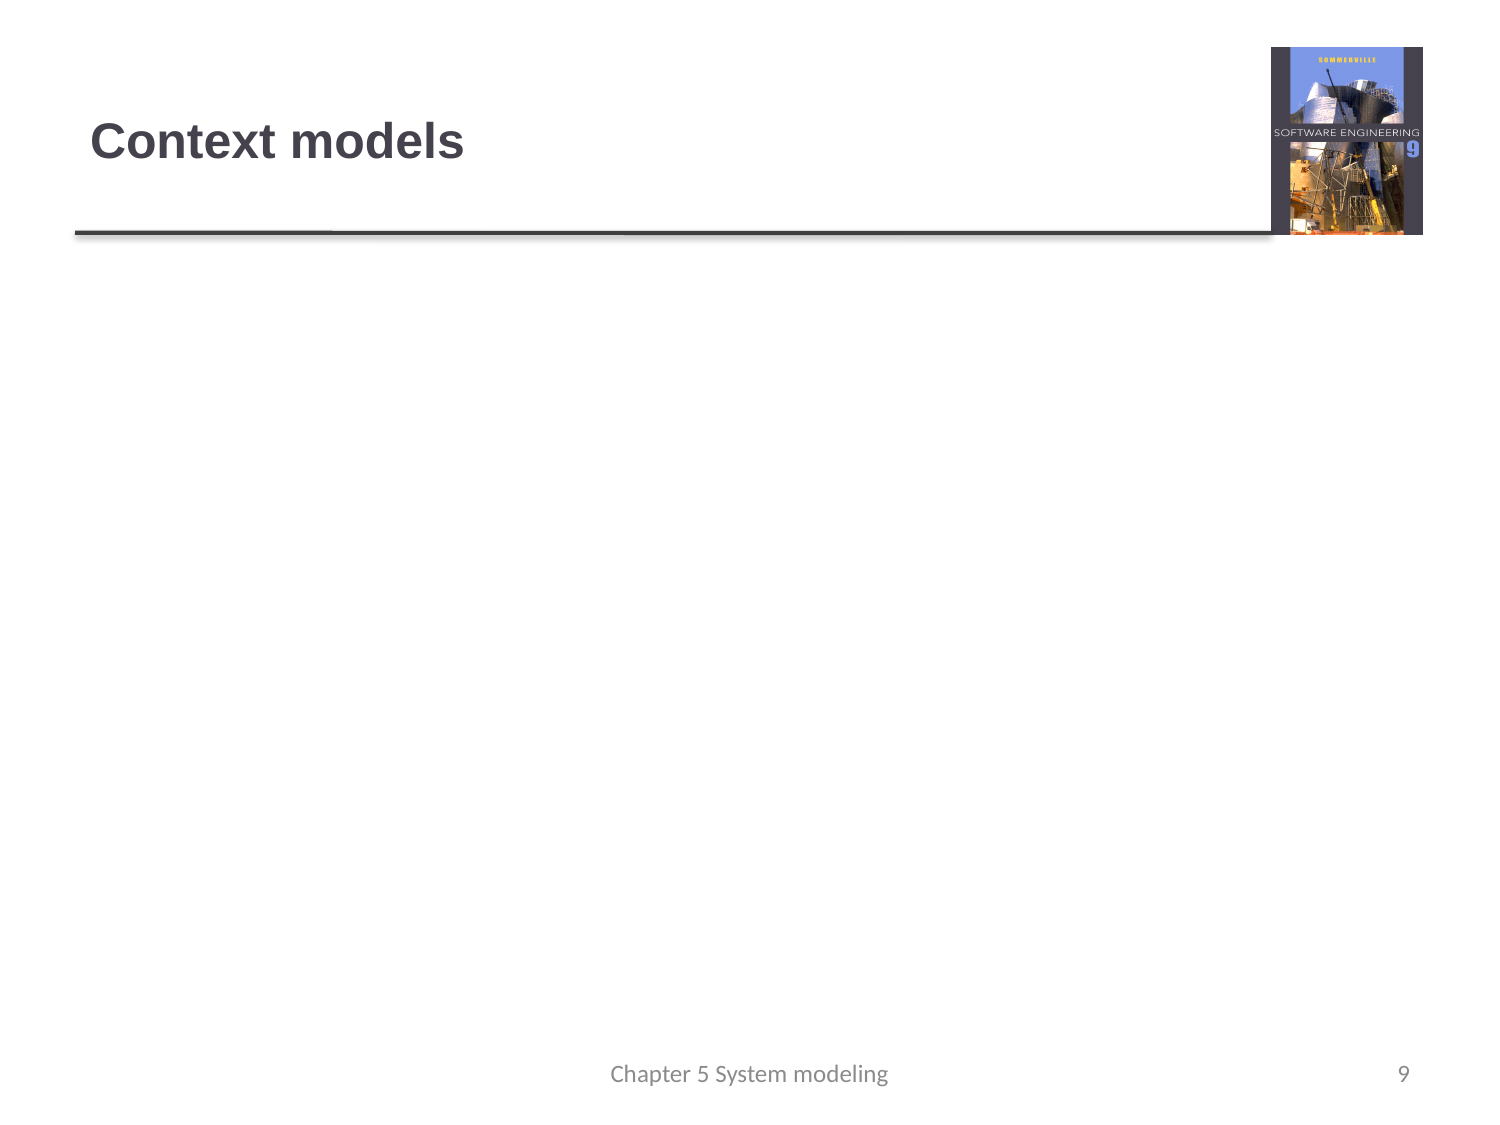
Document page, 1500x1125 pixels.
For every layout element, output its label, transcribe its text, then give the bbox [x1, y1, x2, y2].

footer Chapter 5 System modeling [512, 1042, 988, 1103]
picture [1272, 47, 1423, 235]
title Context models [74, 44, 1272, 233]
slide_number 9 [1074, 1042, 1425, 1103]
